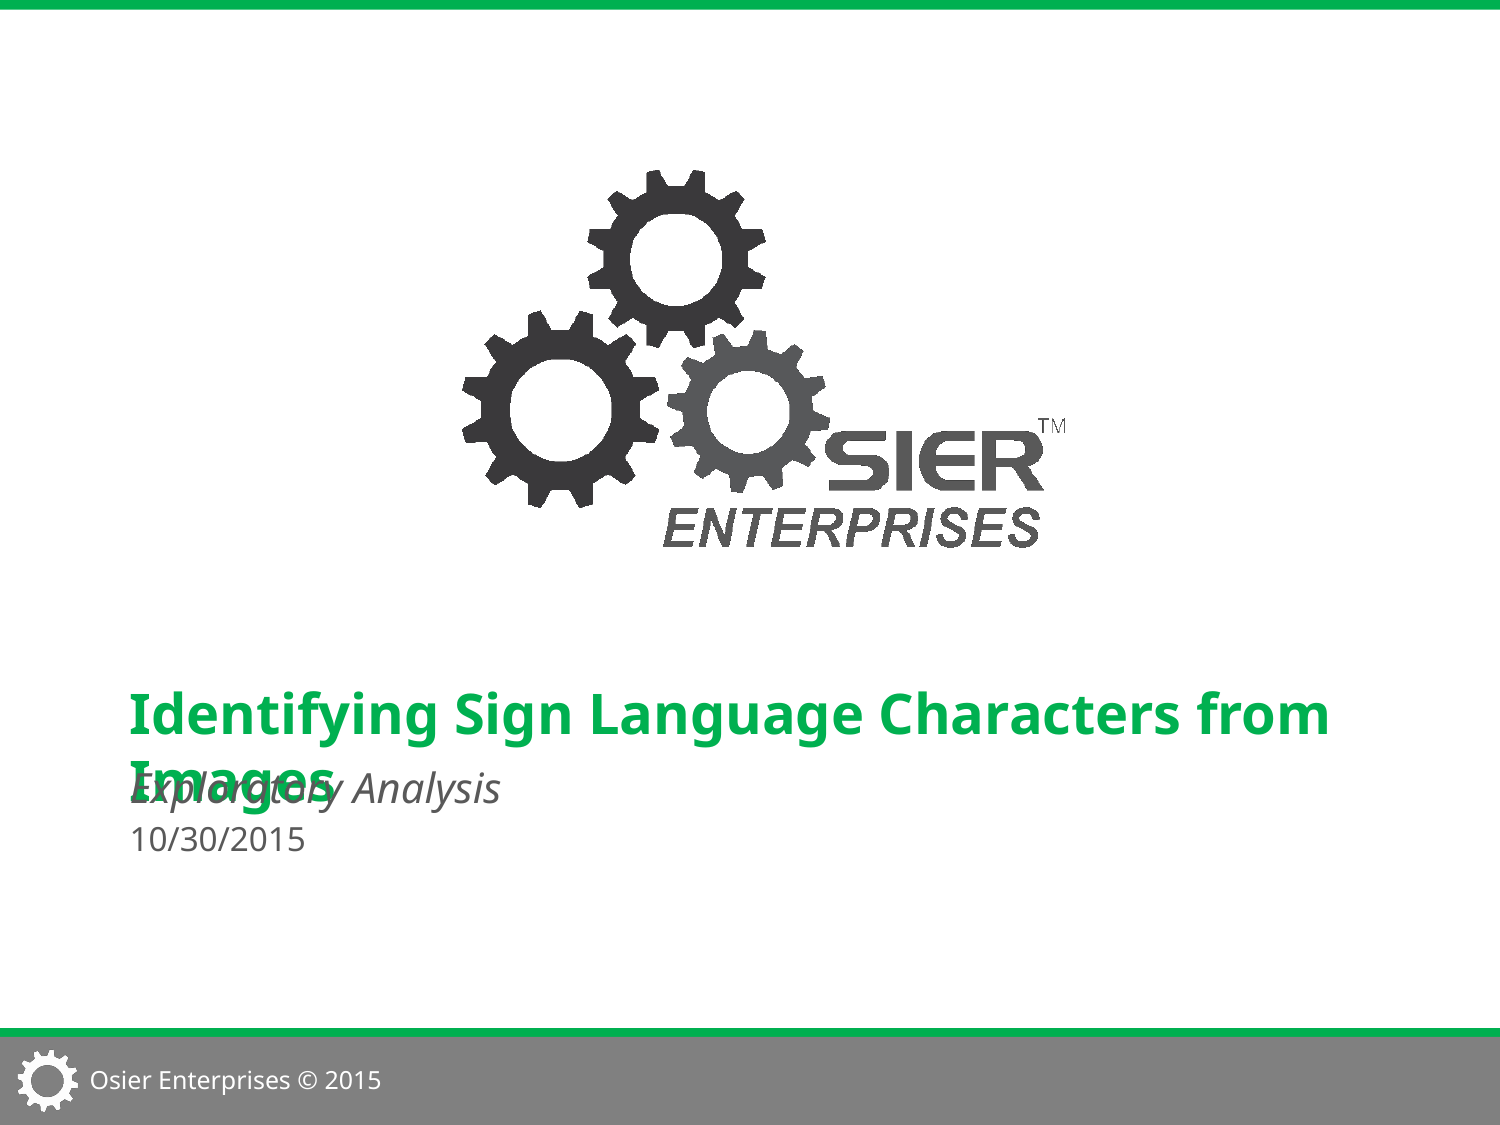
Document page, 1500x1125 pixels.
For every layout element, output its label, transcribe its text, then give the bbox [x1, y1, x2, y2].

title Identifying Sign Language Characters from Images [114, 670, 1390, 821]
picture [433, 149, 1067, 563]
subtitle Exploratory Analysis 10/30/2015 [114, 754, 1015, 925]
